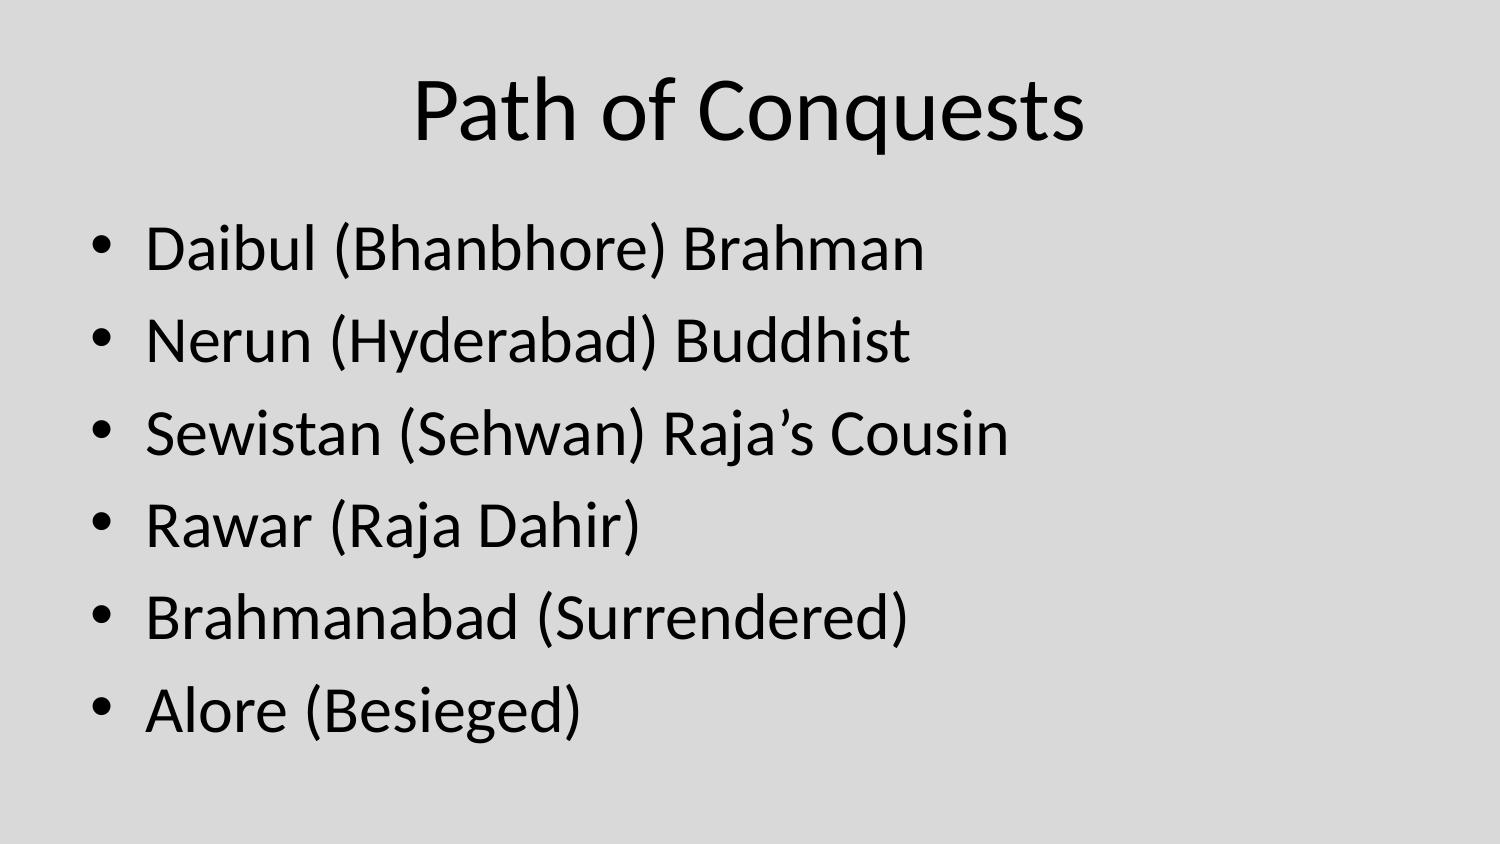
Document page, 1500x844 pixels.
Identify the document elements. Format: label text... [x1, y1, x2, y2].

title Path of Conquests [75, 33, 1425, 175]
list Daibul (Bhanbhore) Brahman Nerun (Hyderabad) Buddhist Sewistan (Sehwan) Raja’s Cousin Rawar (Raja Dahir) Brahmanabad (Surrendered) Alore (Besieged) [75, 196, 1425, 754]
